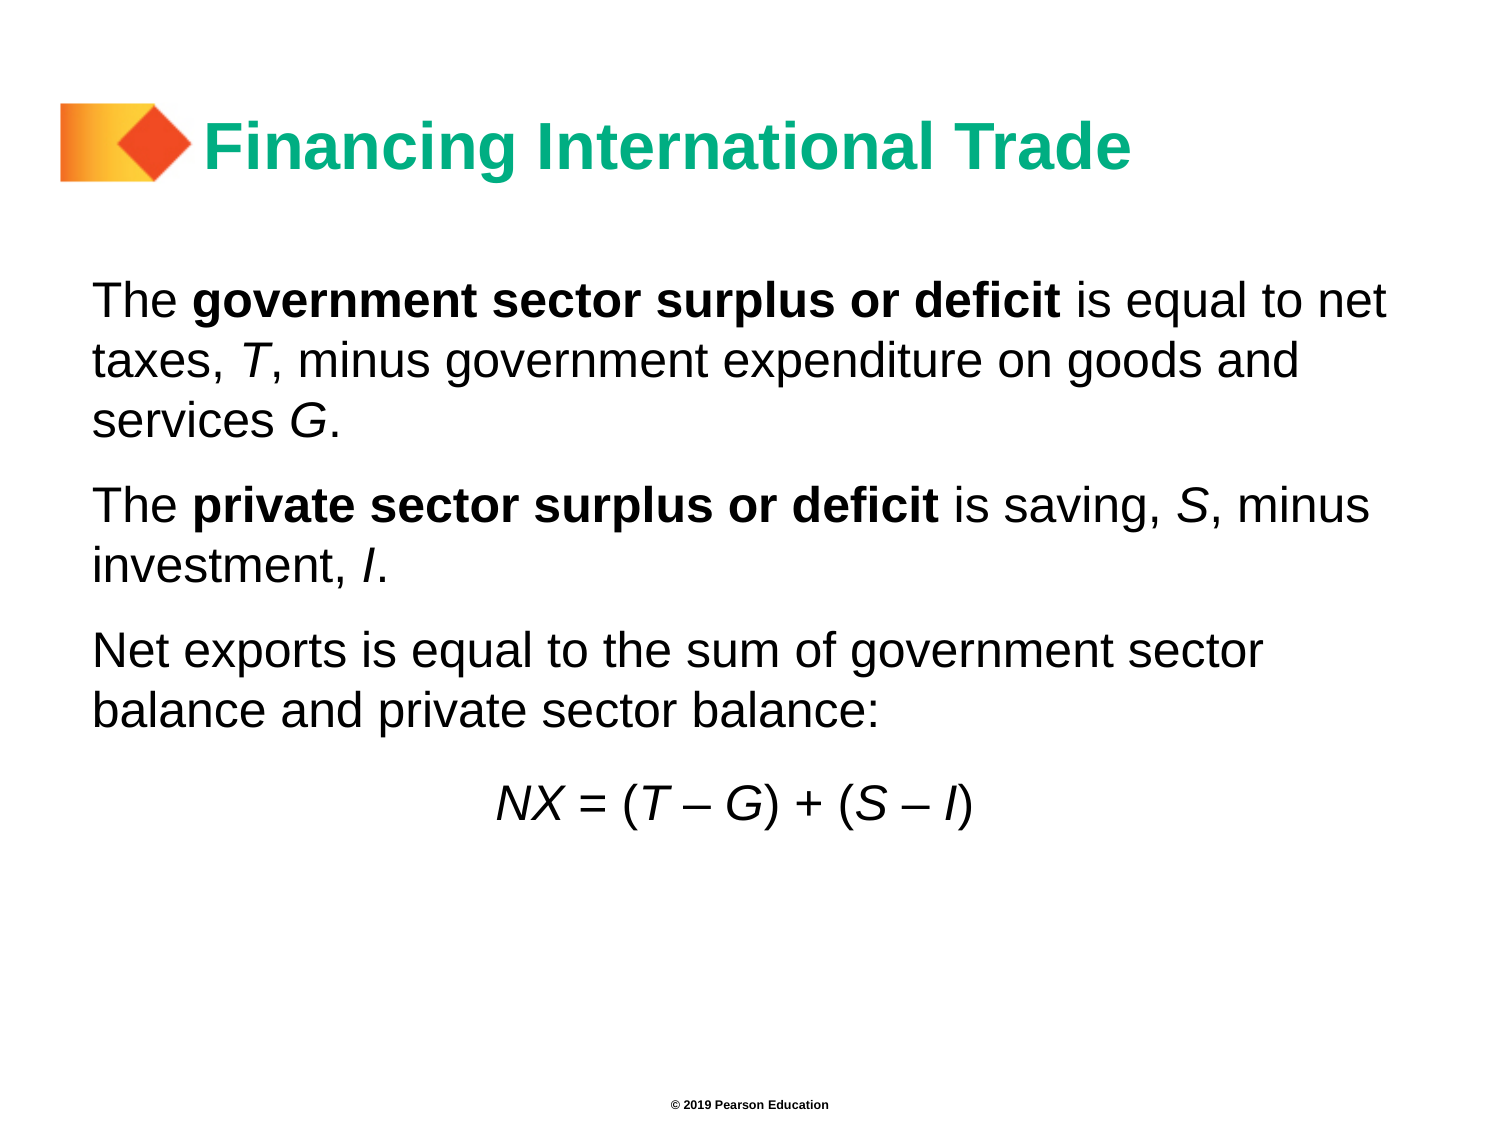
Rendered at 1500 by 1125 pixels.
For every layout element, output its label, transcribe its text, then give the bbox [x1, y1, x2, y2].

list The government sector surplus or deficit is equal to net taxes, T, minus government expenditure on goods and services G. The private sector surplus or deficit is saving, S, minus investment, I. Net exports is equal to the sum of government sector balance and private sector balance: NX = (T – G) + (S – I) [59, 259, 1410, 1003]
title Financing International Trade [188, 50, 1364, 236]
picture [59, 102, 188, 184]
